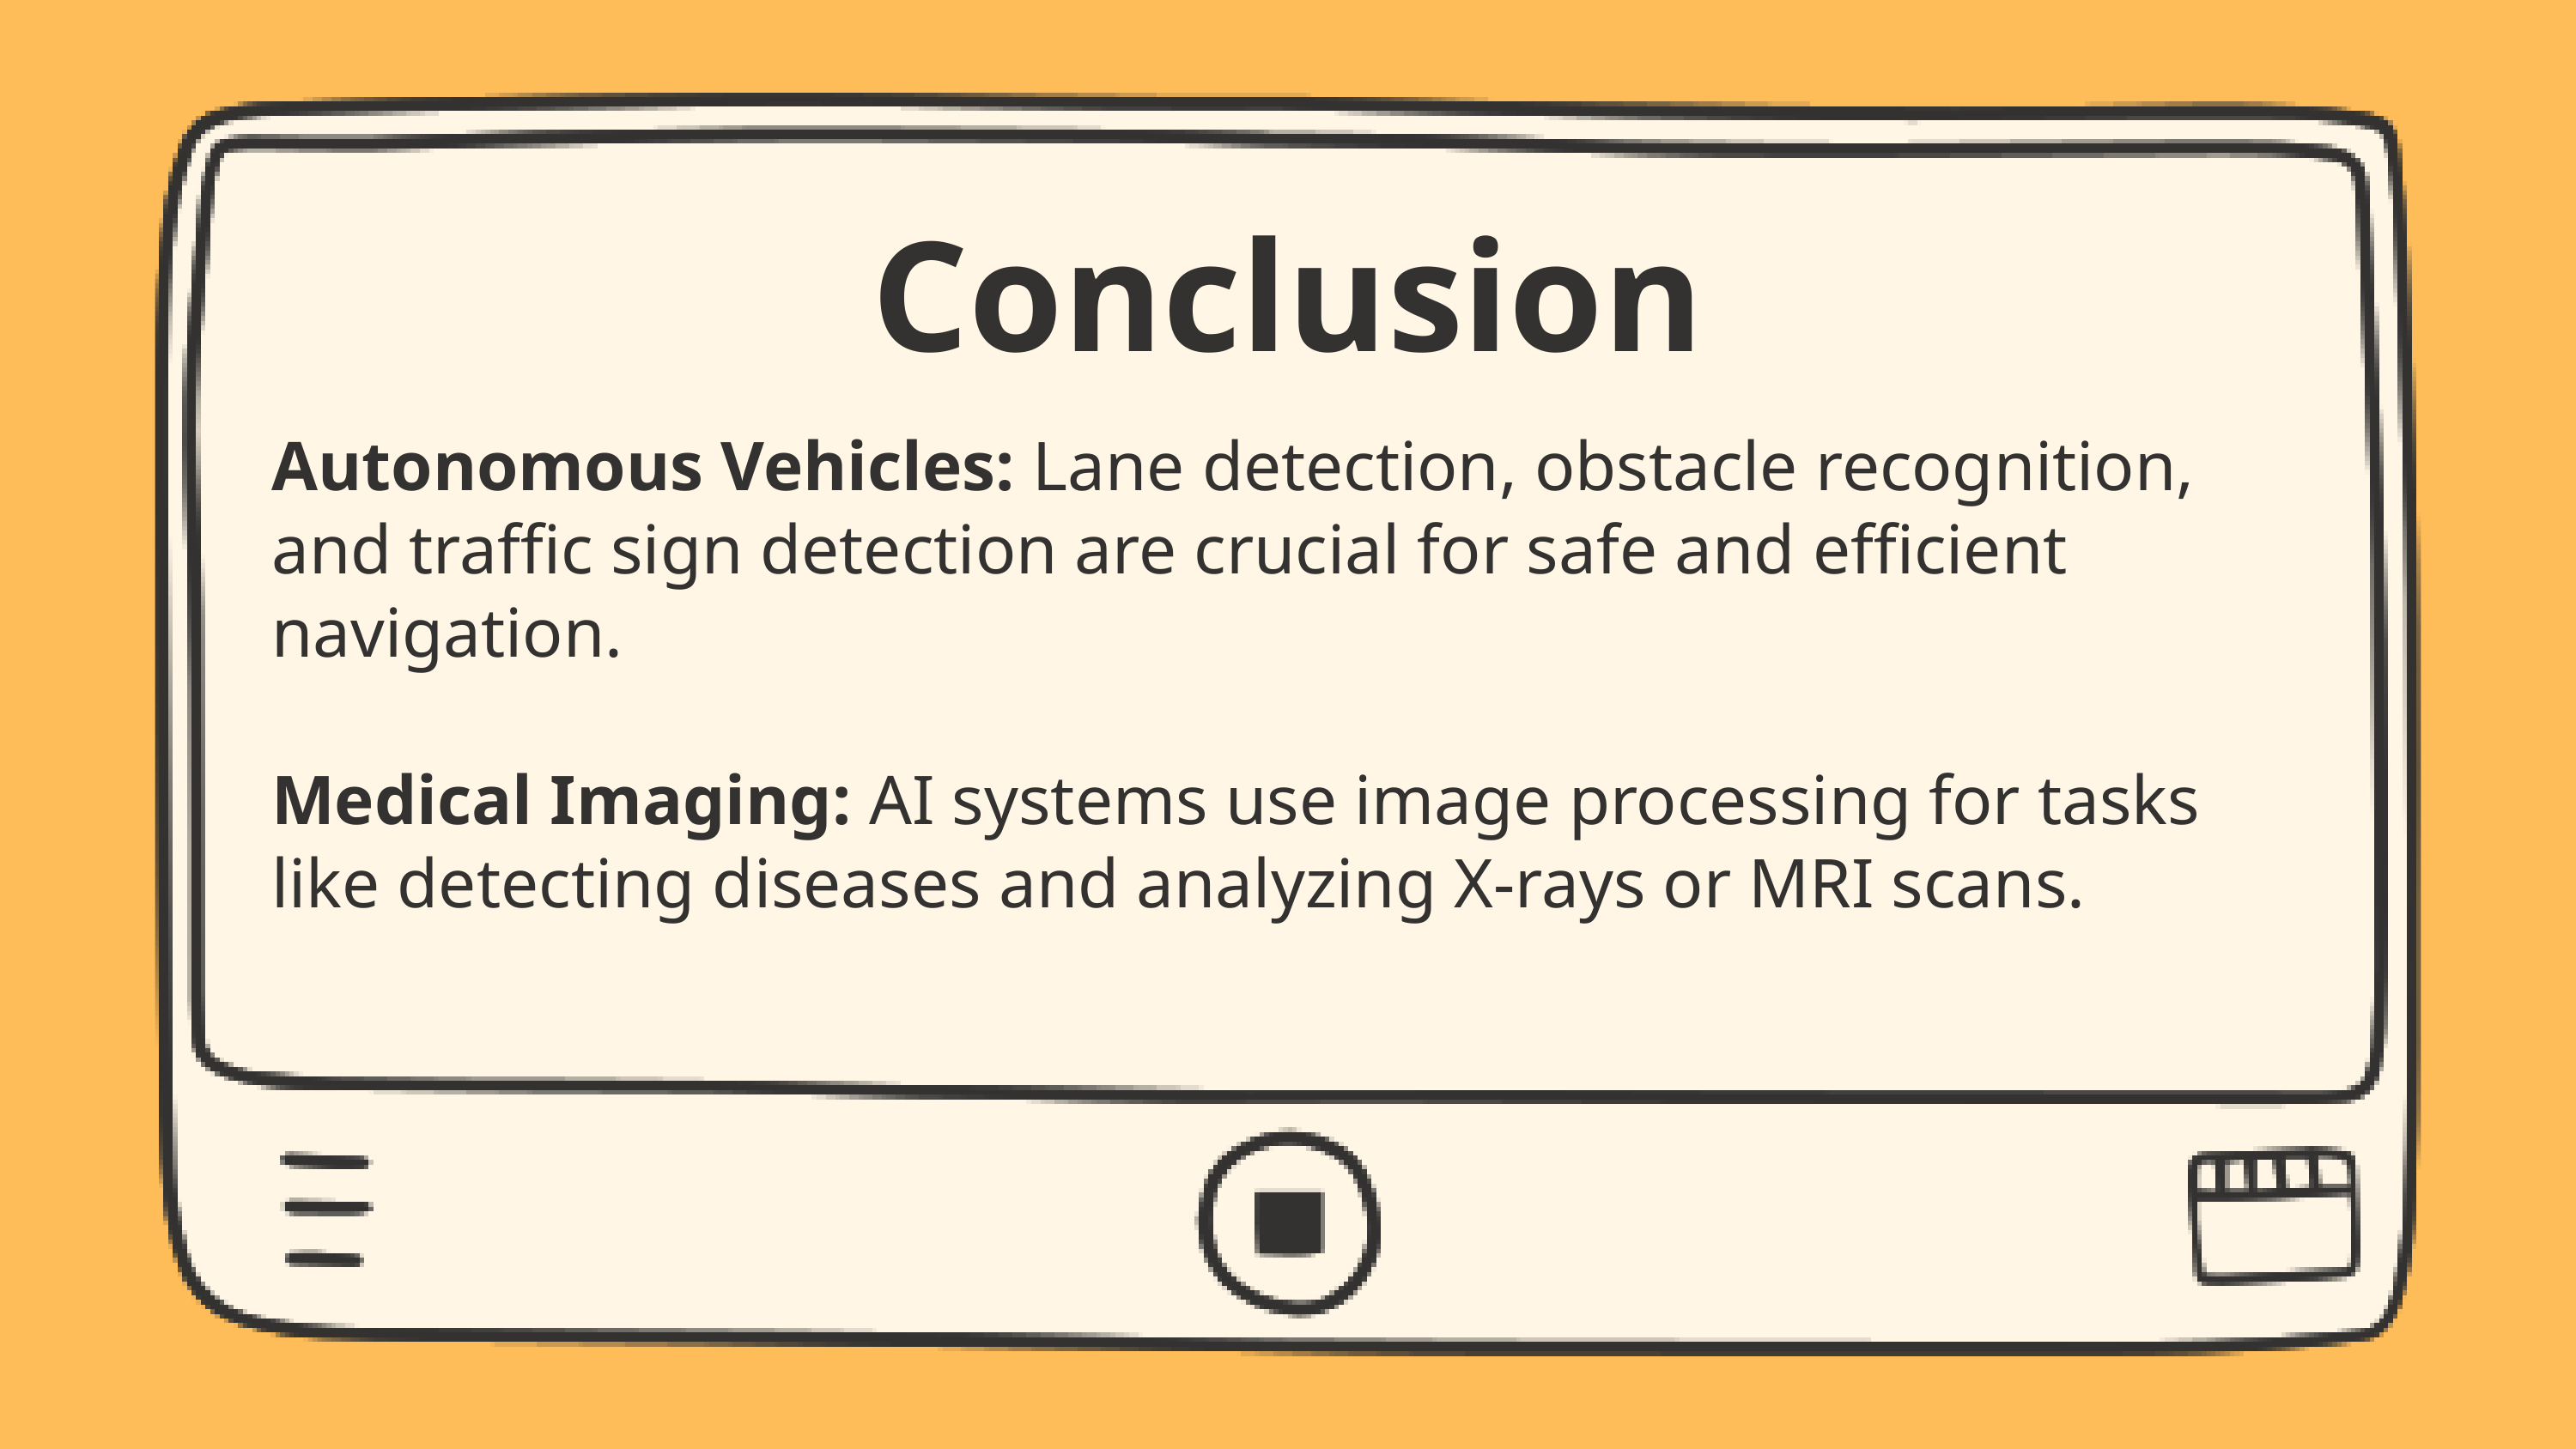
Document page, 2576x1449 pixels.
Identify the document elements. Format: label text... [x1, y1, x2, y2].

text_box [155, 93, 2421, 1356]
text_box Conclusion [278, 192, 2298, 382]
text_box Autonomous Vehicles: Lane detection, obstacle recognition, and traffic sign detection are crucial for safe and efficient navigation. Medical Imaging: AI systems use image processing for tasks like detecting diseases and analyzing X-rays or MRI scans. [271, 420, 2298, 1088]
